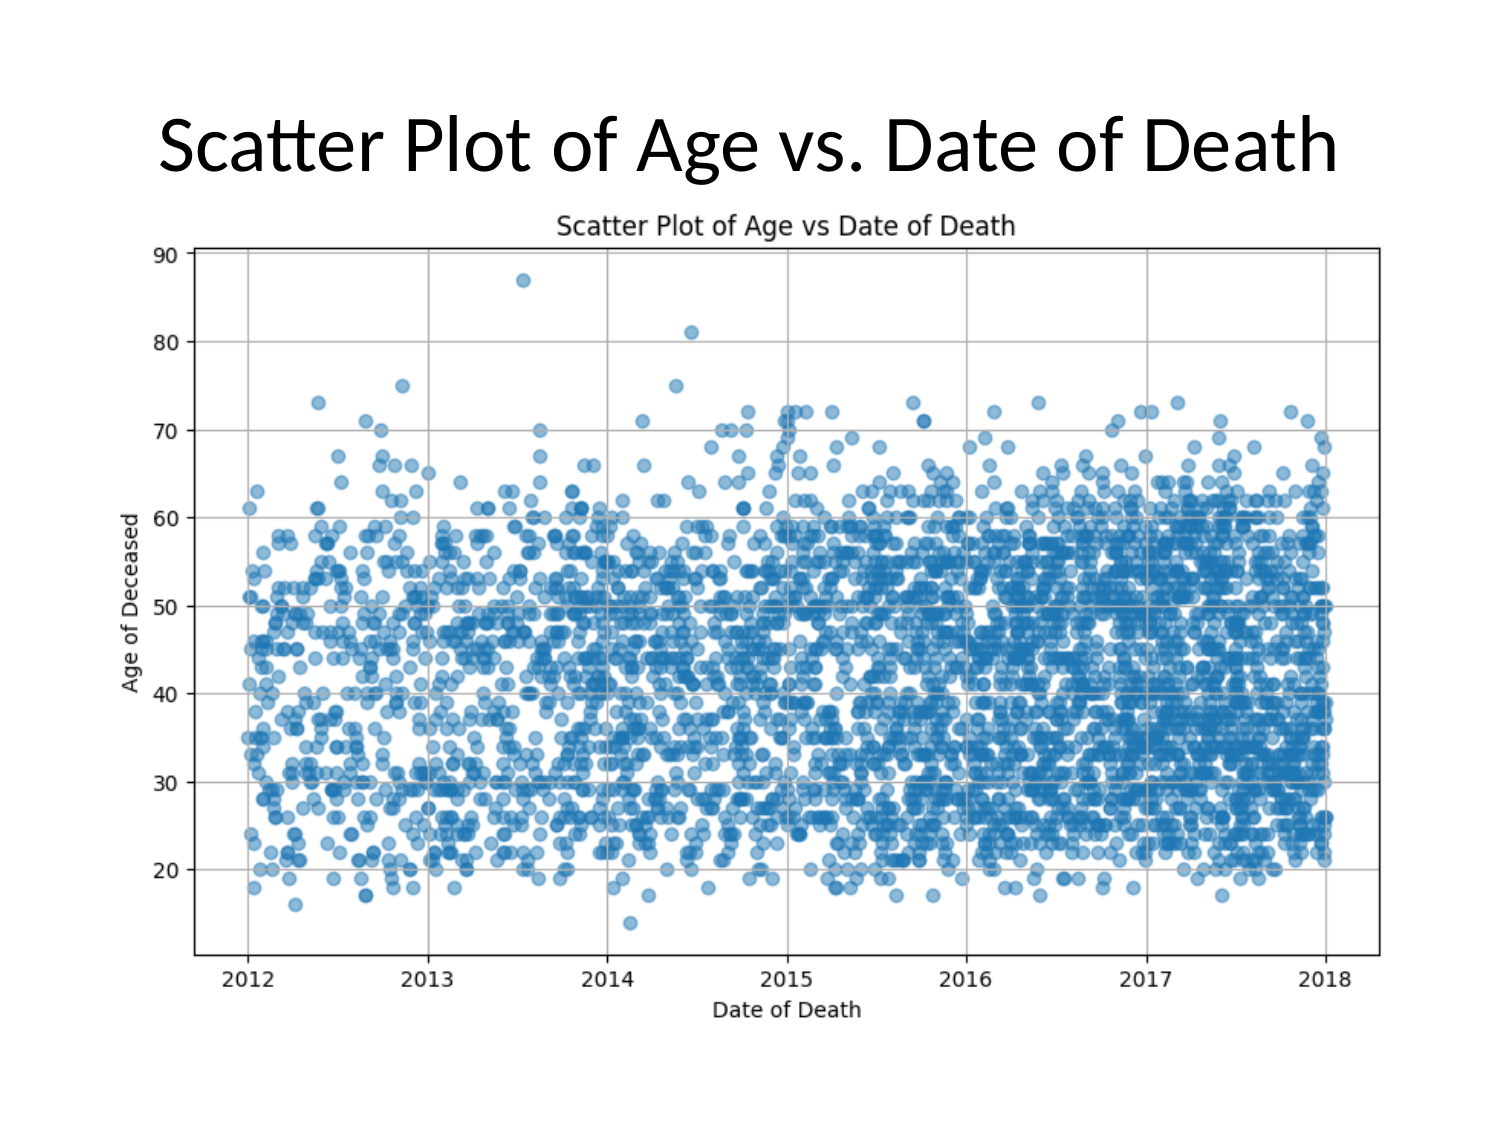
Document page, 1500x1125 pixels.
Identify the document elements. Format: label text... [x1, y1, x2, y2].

title Scatter Plot of Age vs. Date of Death [75, 45, 1425, 233]
picture [107, 199, 1393, 1036]
